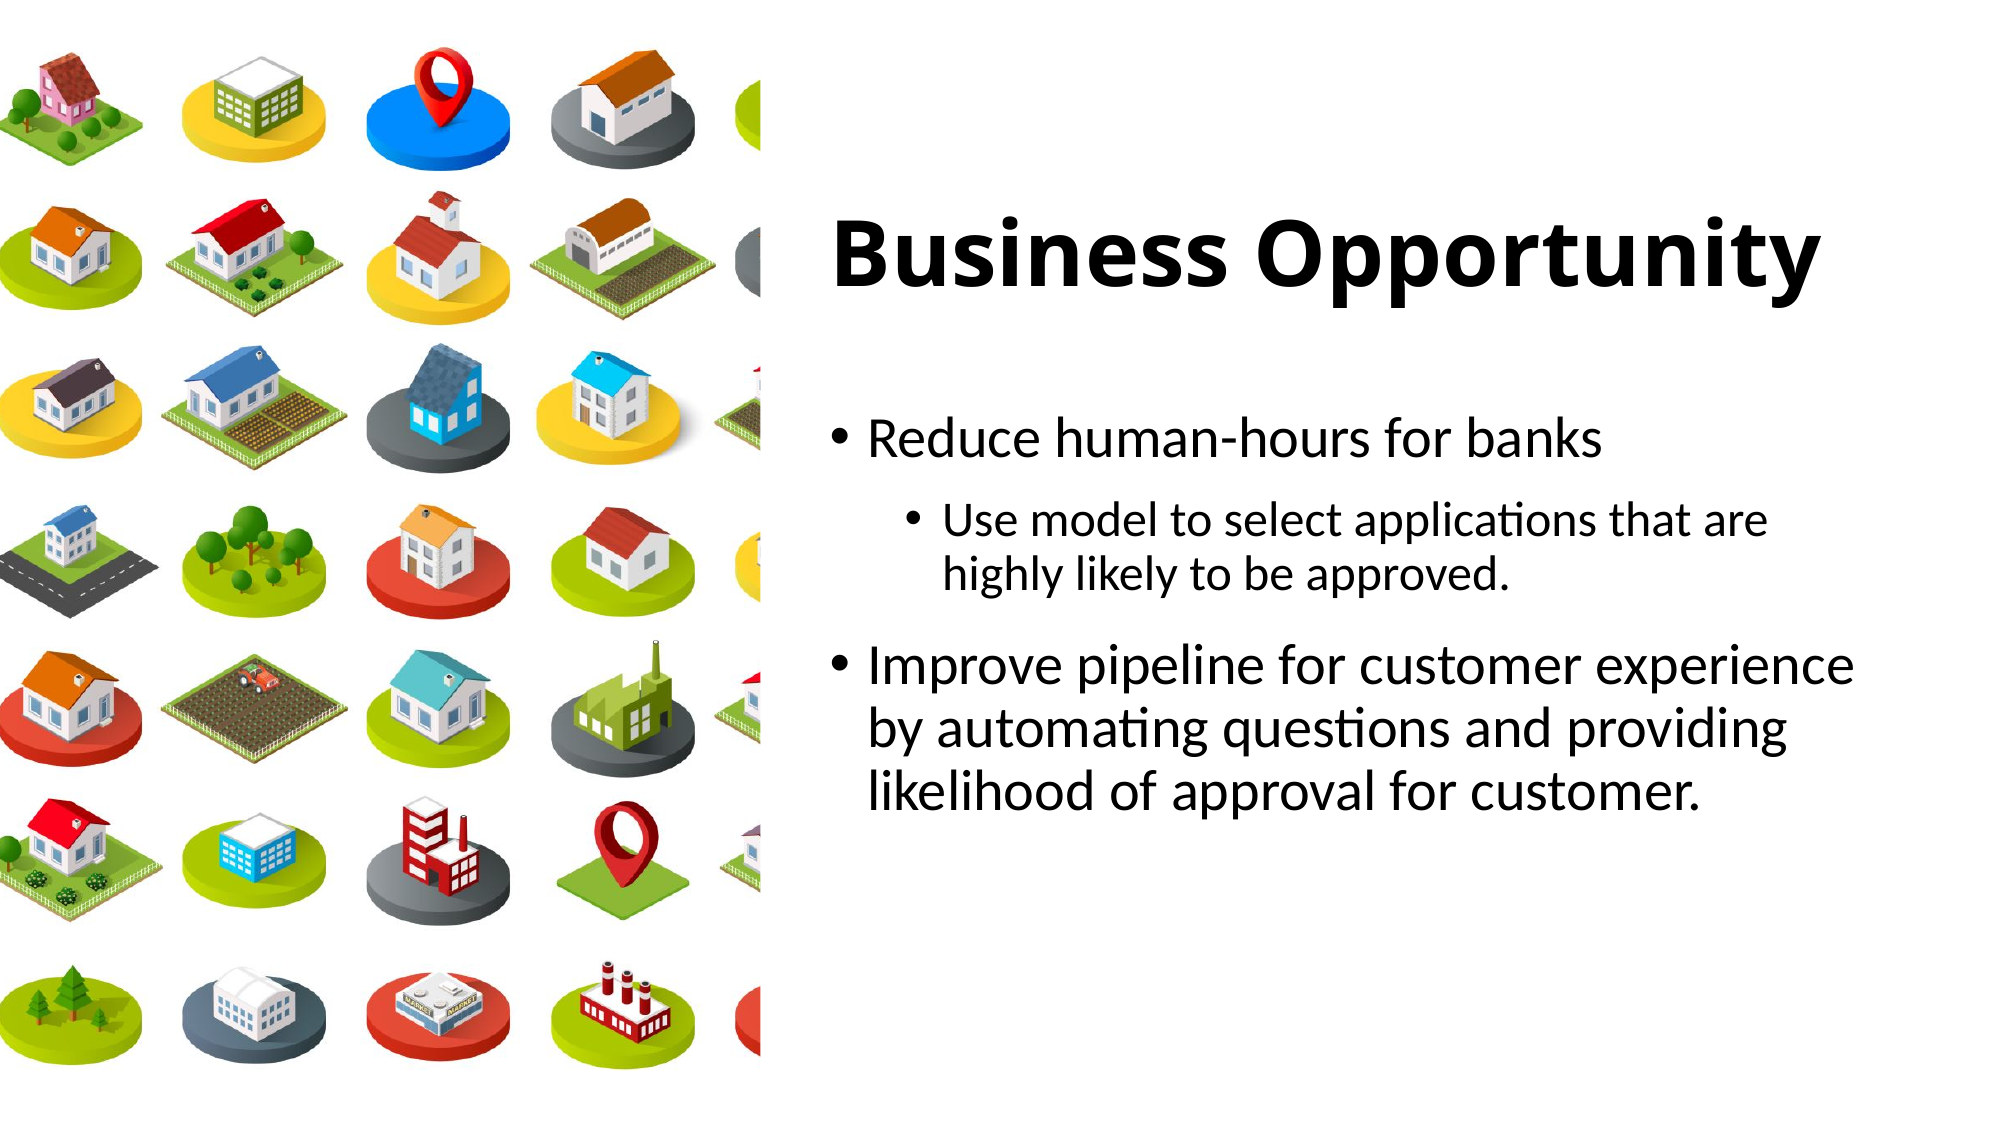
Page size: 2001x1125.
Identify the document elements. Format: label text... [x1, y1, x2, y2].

title Business Opportunity [814, 103, 1895, 315]
list Reduce human-hours for banks Use model to select applications that are highly likely to be approved. Improve pipeline for customer experience by automating questions and providing likelihood of approval for customer. [814, 399, 1895, 1021]
picture [0, 0, 761, 1125]
